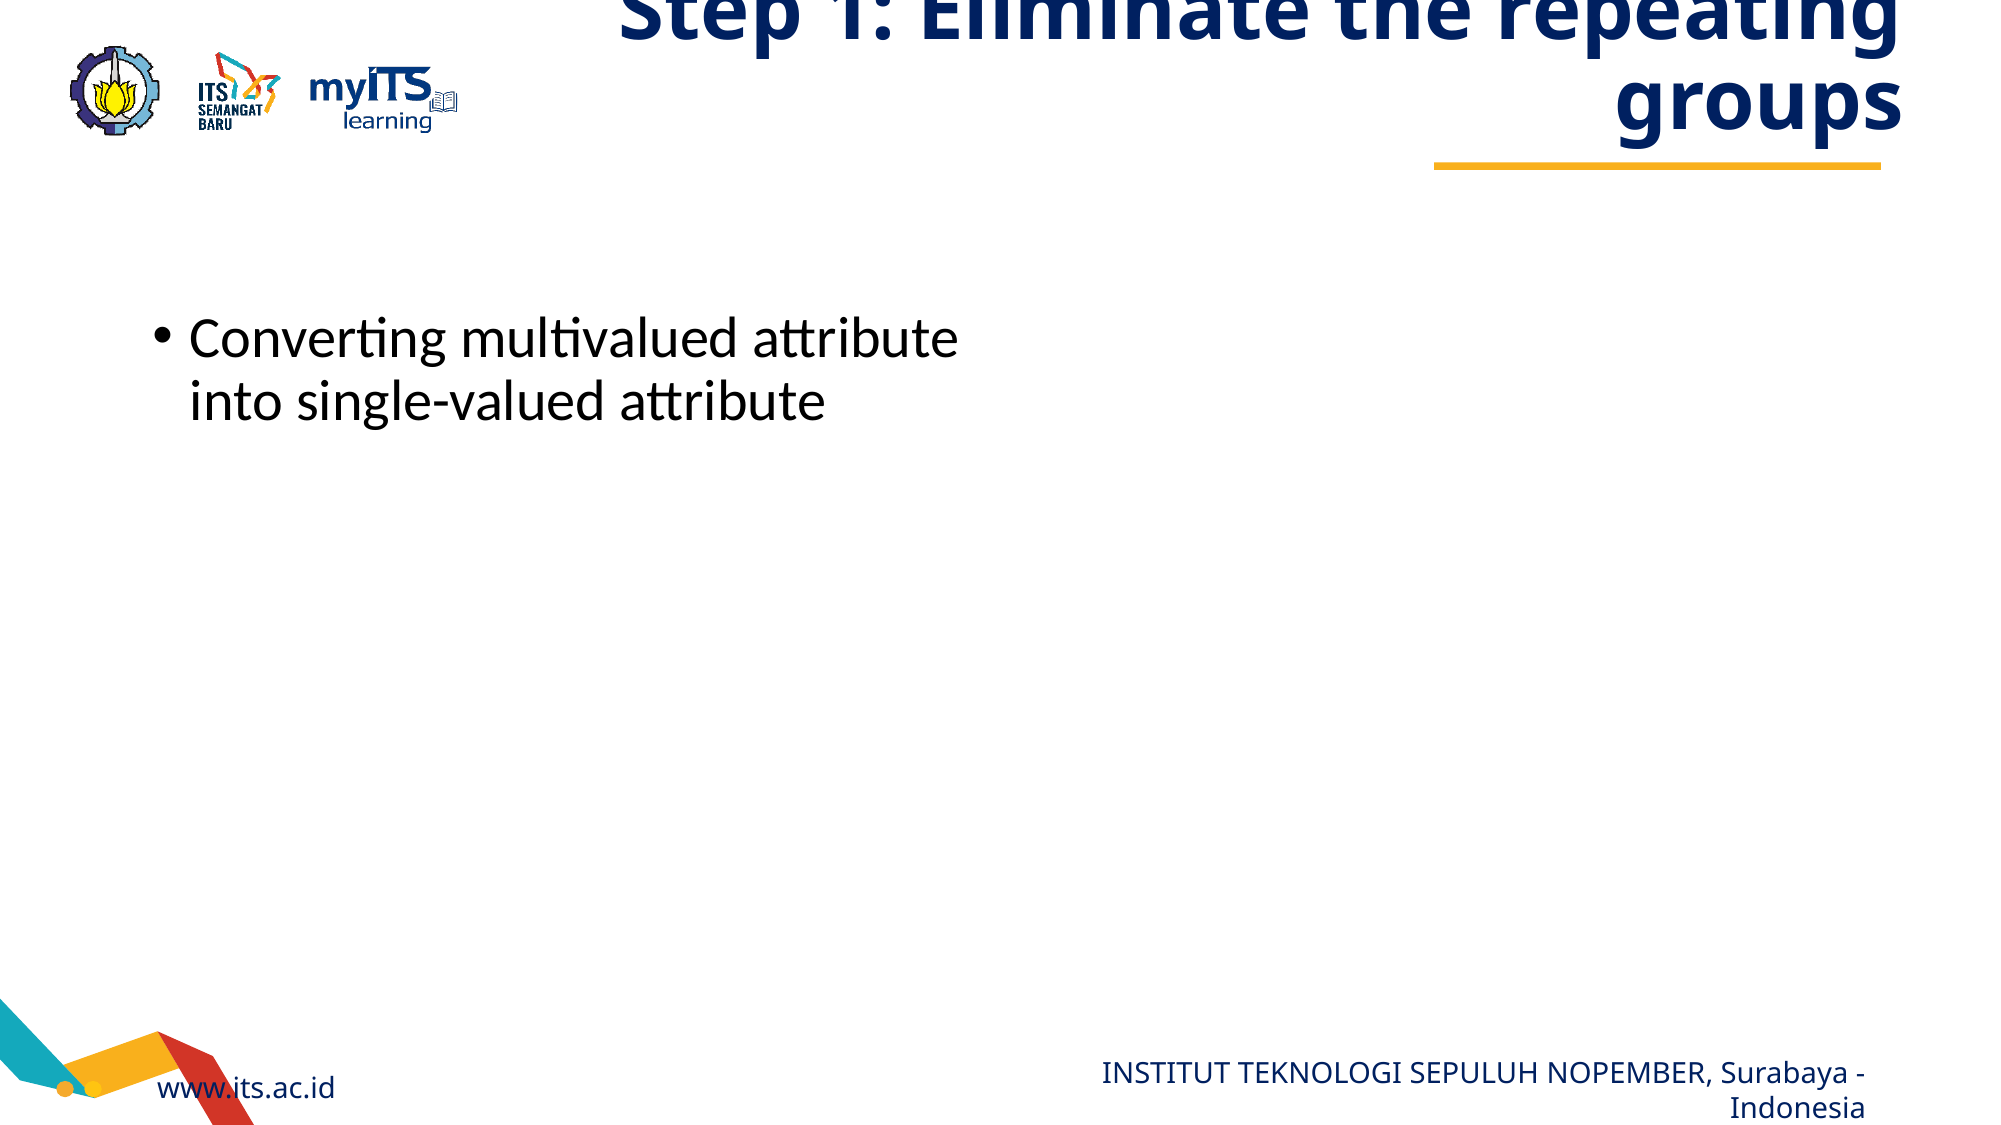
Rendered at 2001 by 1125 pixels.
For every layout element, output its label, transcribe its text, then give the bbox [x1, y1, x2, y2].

text_box www.its.ac.id [275, 1061, 785, 1112]
picture [69, 45, 160, 136]
picture [0, 1019, 275, 1125]
picture [188, 39, 482, 150]
text_box [1433, 161, 1882, 171]
text_box INSTITUT TEKNOLOGI SEPULUH NOPEMBER, Surabaya - Indonesia [944, 1046, 1881, 1125]
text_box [56, 1080, 102, 1098]
text_box Step 1: Eliminate the repeating groups [481, 17, 1919, 156]
list Converting multivalued attribute into single-valued attribute [137, 299, 988, 1014]
